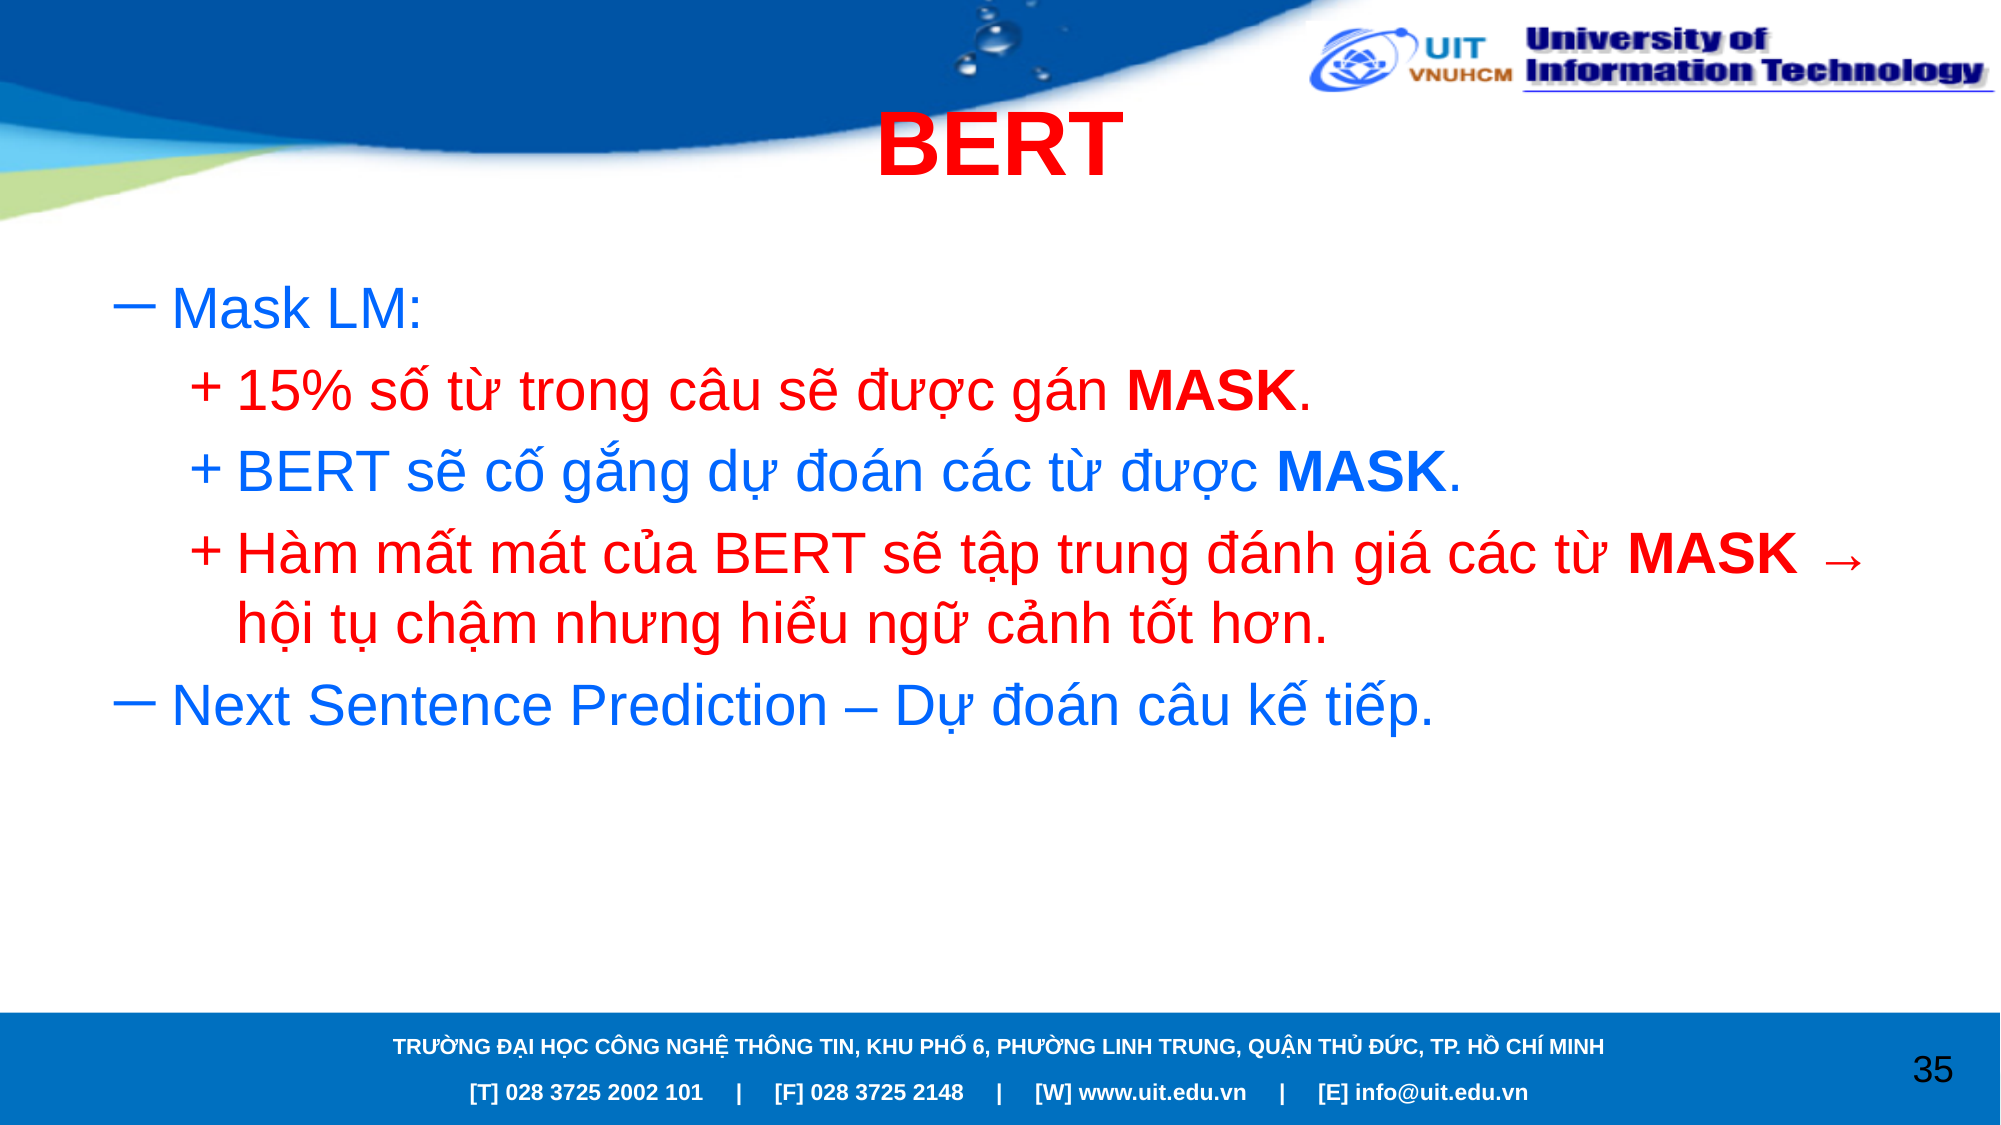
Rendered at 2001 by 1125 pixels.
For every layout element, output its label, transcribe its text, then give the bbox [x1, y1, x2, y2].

title BERT [99, 45, 1900, 233]
list Mask LM: 15% số từ trong câu sẽ được gán MASK. BERT sẽ cố gắng dự đoán các từ được MASK. Hàm mất mát của BERT sẽ tập trung đánh giá các từ MASK → hội tụ chậm nhưng hiểu ngữ cảnh tốt hơn. Next Sentence Prediction – Dự đoán câu kế tiếp. [99, 262, 1900, 1005]
picture [0, 0, 2001, 1125]
